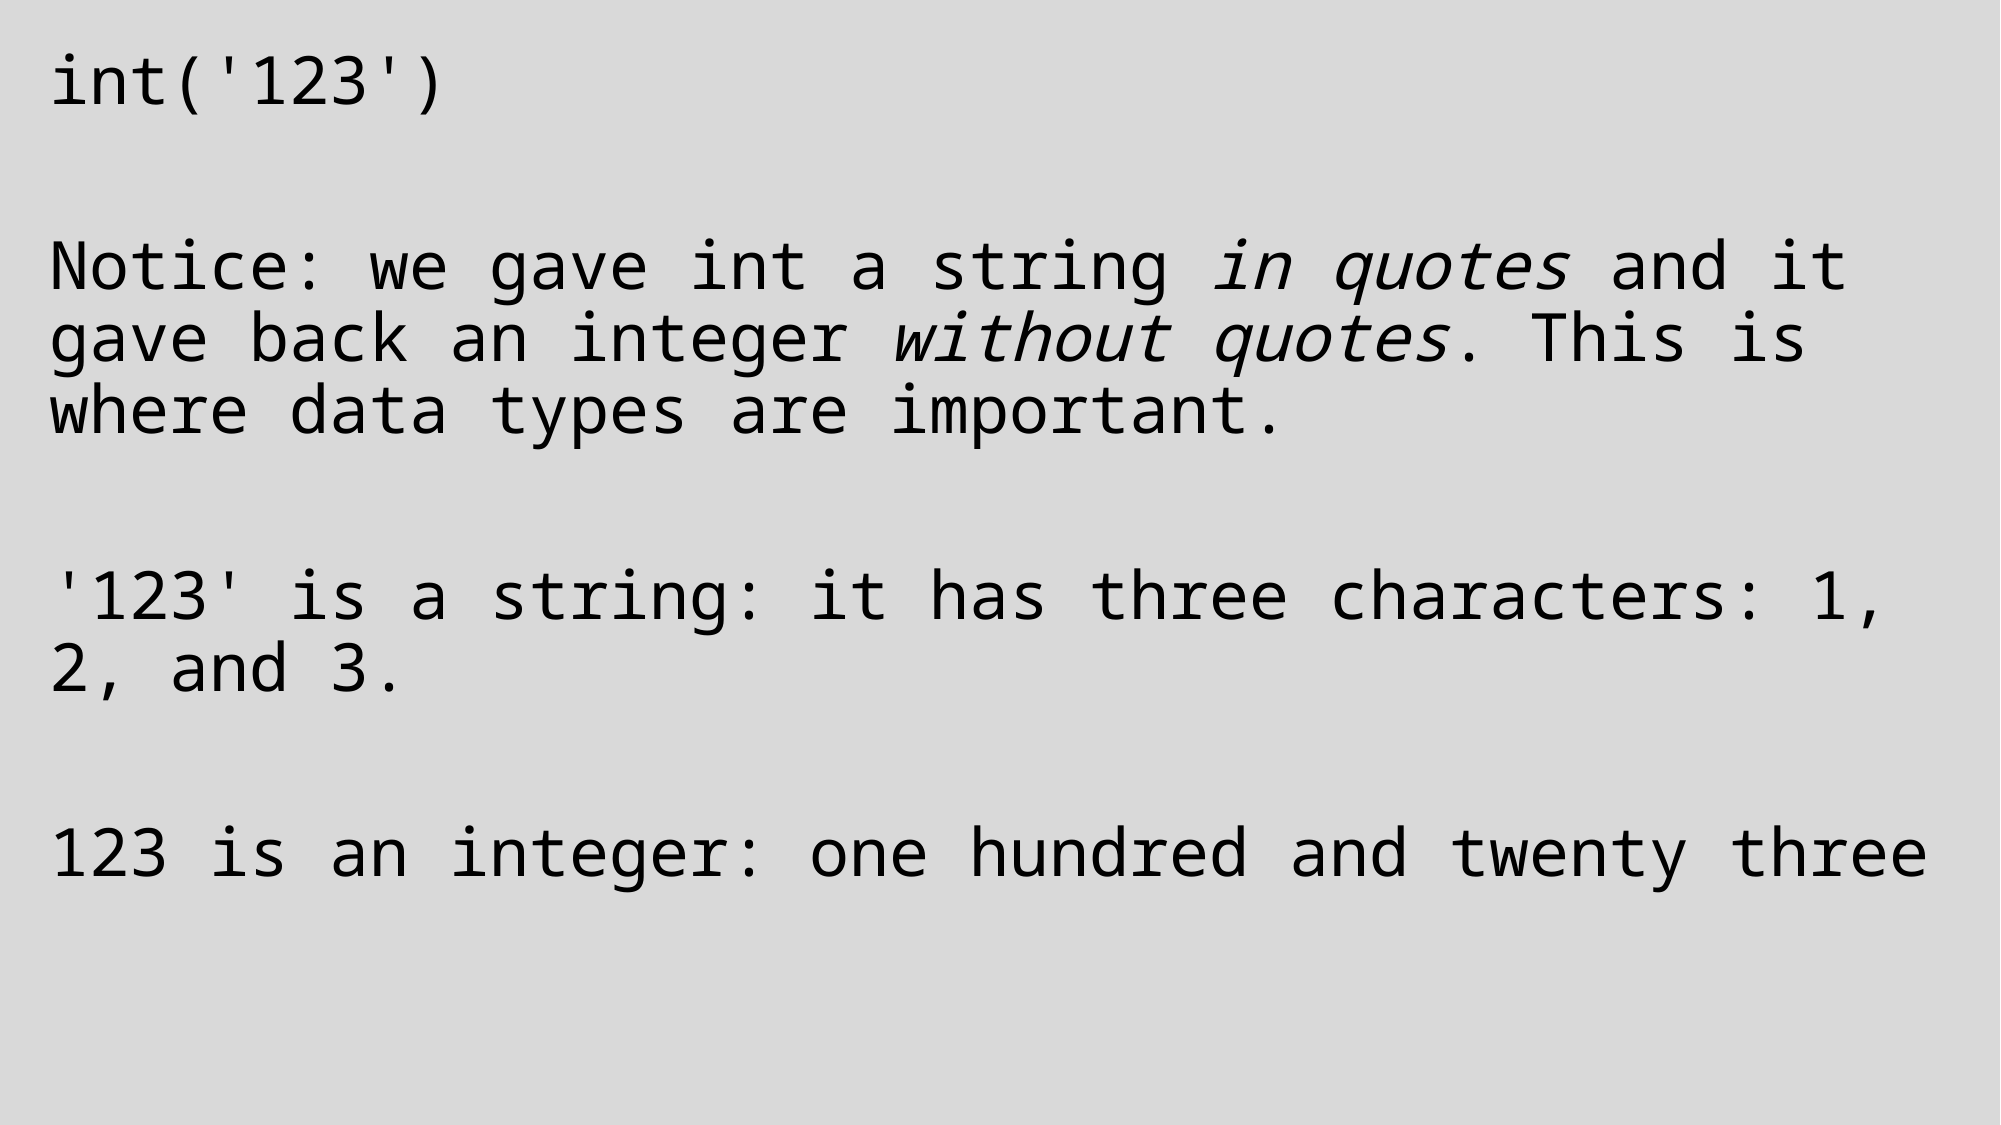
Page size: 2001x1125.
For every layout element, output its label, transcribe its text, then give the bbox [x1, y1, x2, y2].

list int('123') Notice: we gave int a string in quotes and it gave back an integer without quotes. This is where data types are important. '123' is a string: it has three characters: 1, 2, and 3. 123 is an integer: one hundred and twenty three [34, 39, 1972, 1103]
